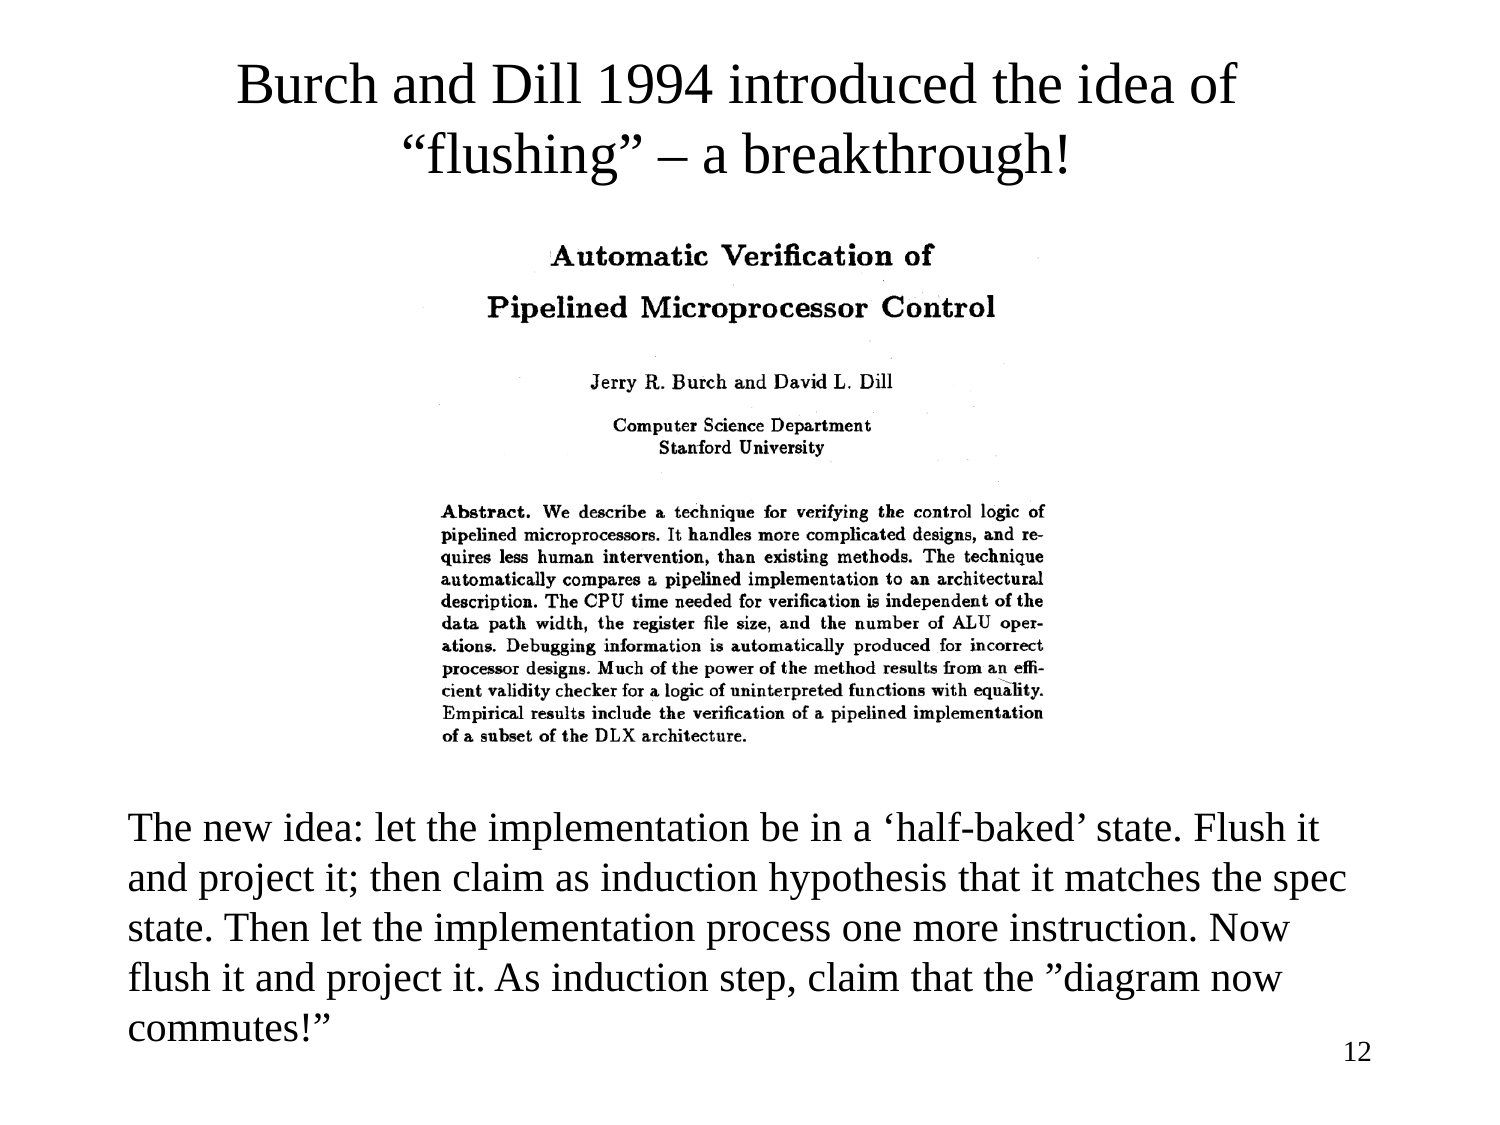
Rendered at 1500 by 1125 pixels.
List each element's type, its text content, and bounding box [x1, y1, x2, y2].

picture [412, 237, 1063, 753]
slide_number 12 [1074, 1025, 1388, 1100]
list The new idea: let the implementation be in a ‘half-baked’ state. Flush it and project it; then claim as induction hypothesis that it matches the spec state. Then let the implementation process one more instruction. Now flush it and project it. As induction step, claim that the ”diagram now commutes!” [112, 324, 1388, 1100]
title Burch and Dill 1994 introduced the idea of “flushing” – a breakthrough! [99, 21, 1375, 210]
